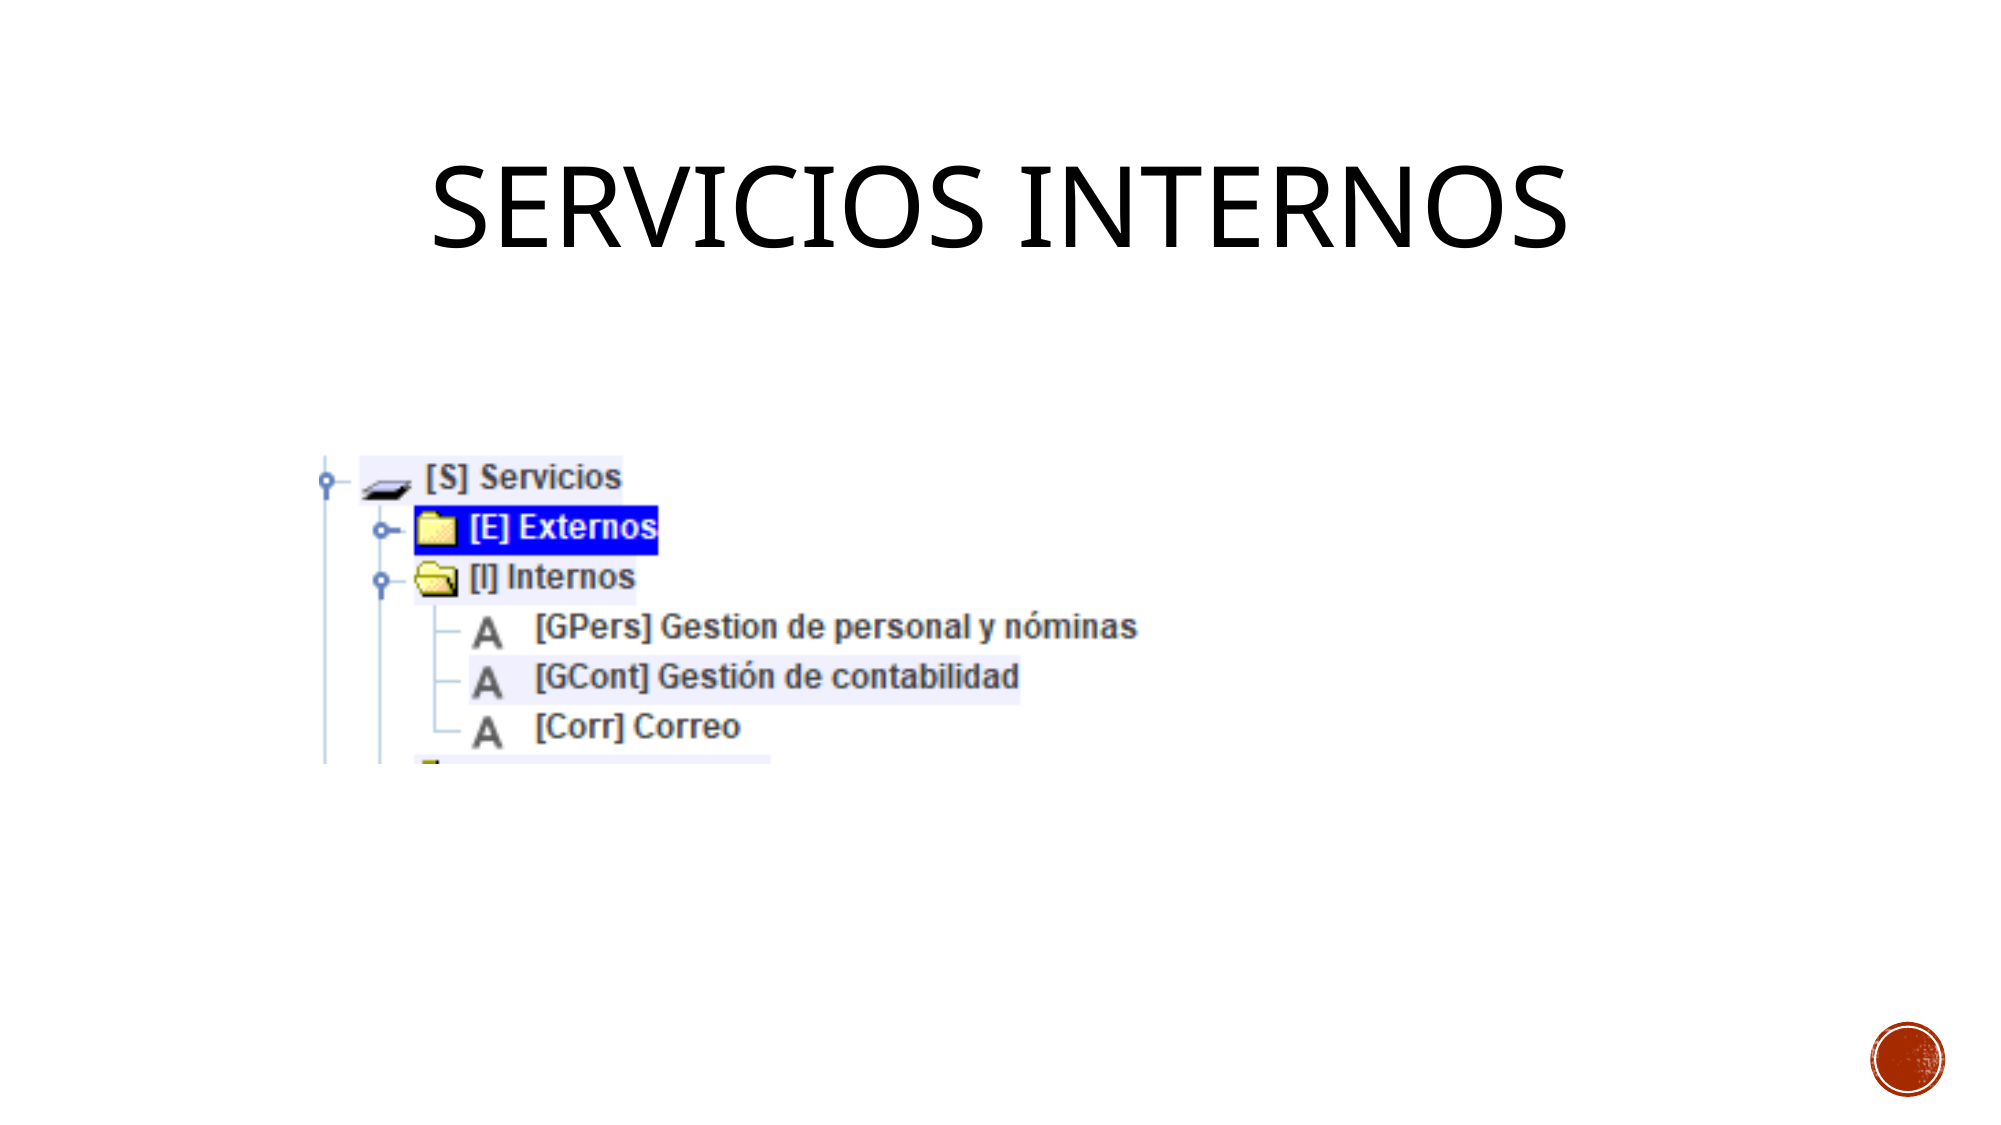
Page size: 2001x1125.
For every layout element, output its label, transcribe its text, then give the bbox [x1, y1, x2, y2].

picture [319, 451, 1183, 764]
title SERVICIOS INTERNOS [175, 79, 1826, 344]
